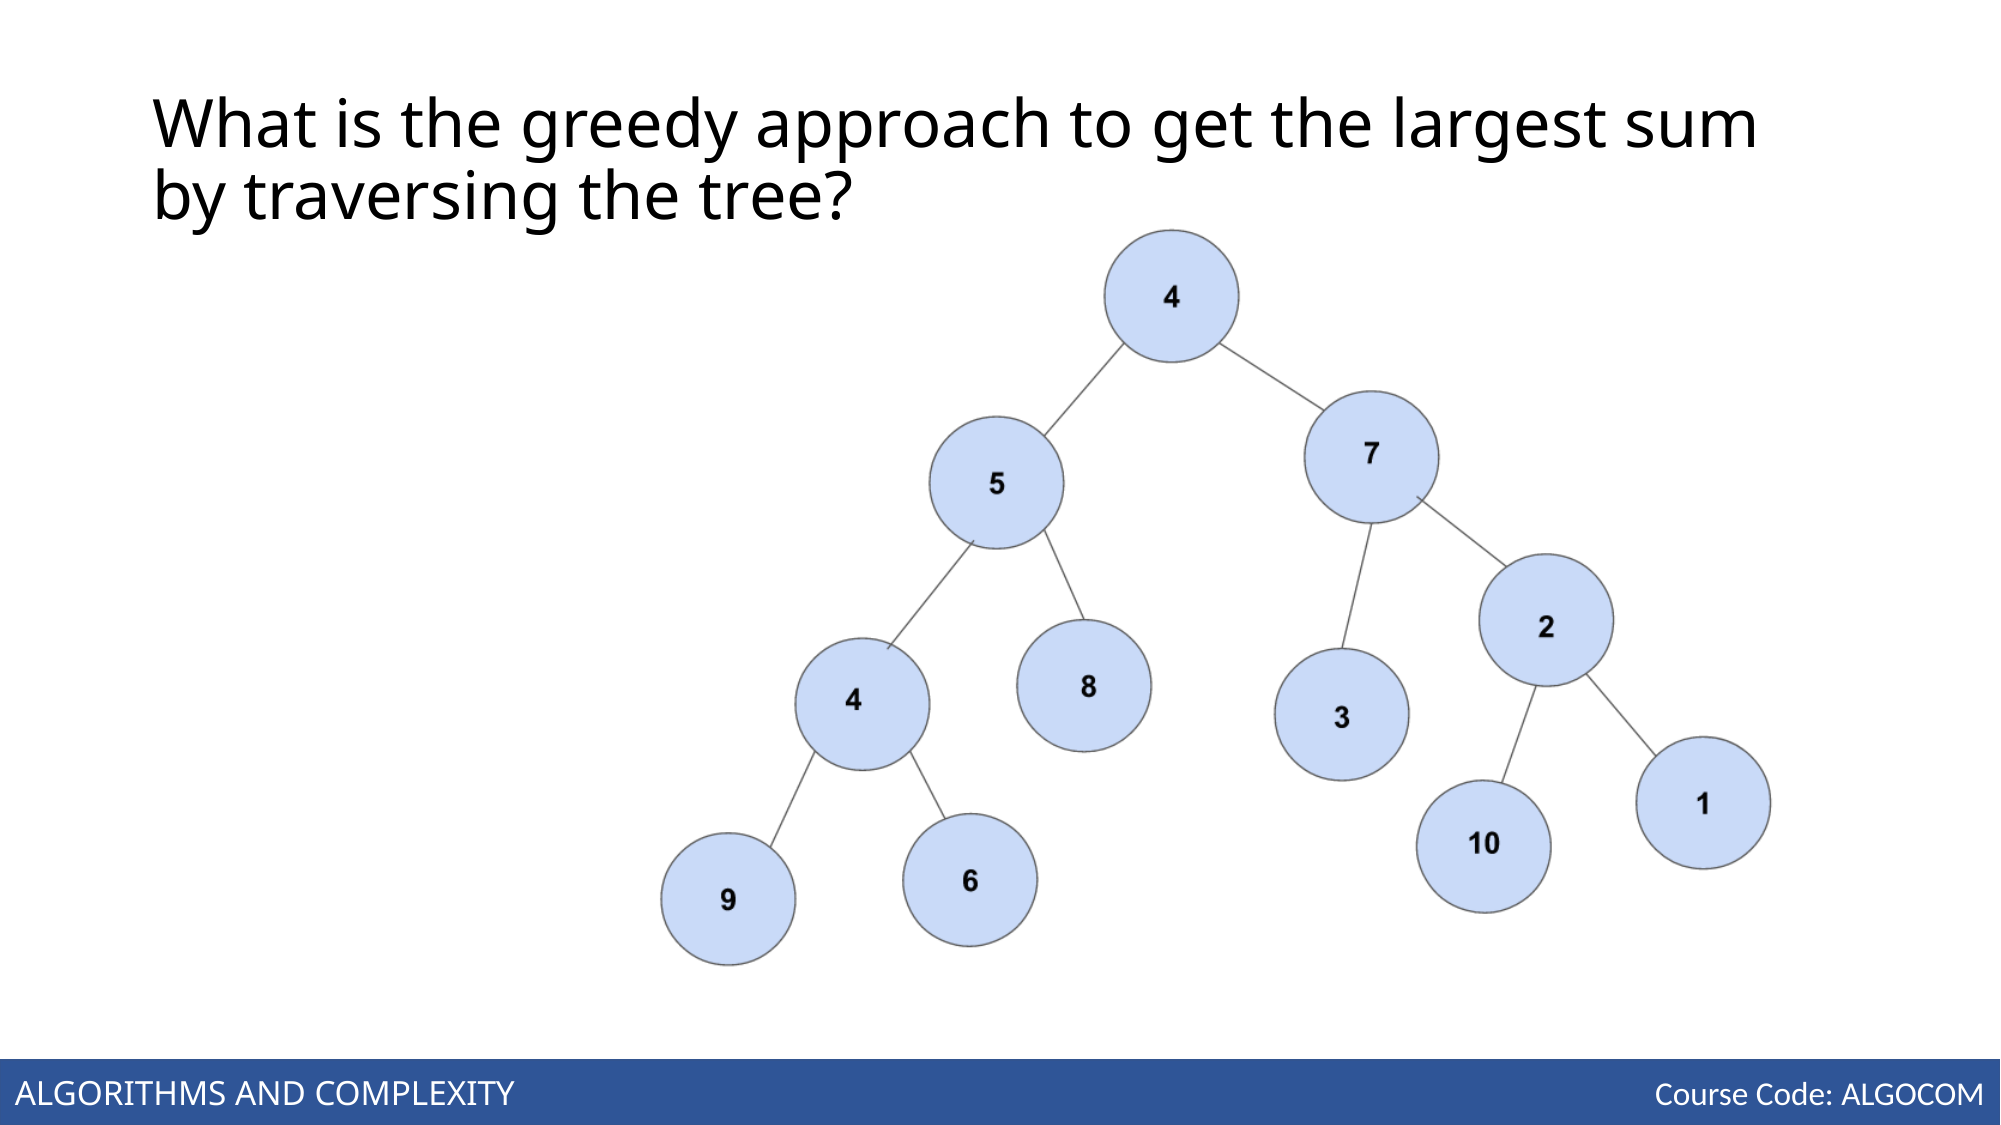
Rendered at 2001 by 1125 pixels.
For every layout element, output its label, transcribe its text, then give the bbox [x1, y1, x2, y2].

title What is the greedy approach to get the largest sum by traversing the tree? [137, 59, 1863, 264]
text_box ALGORITHMS AND COMPLEXITY [0, 1064, 595, 1120]
text_box Course Code: ALGOCOM [1516, 1064, 2000, 1120]
text_box [0, 1059, 2000, 1125]
picture [623, 207, 1813, 1024]
